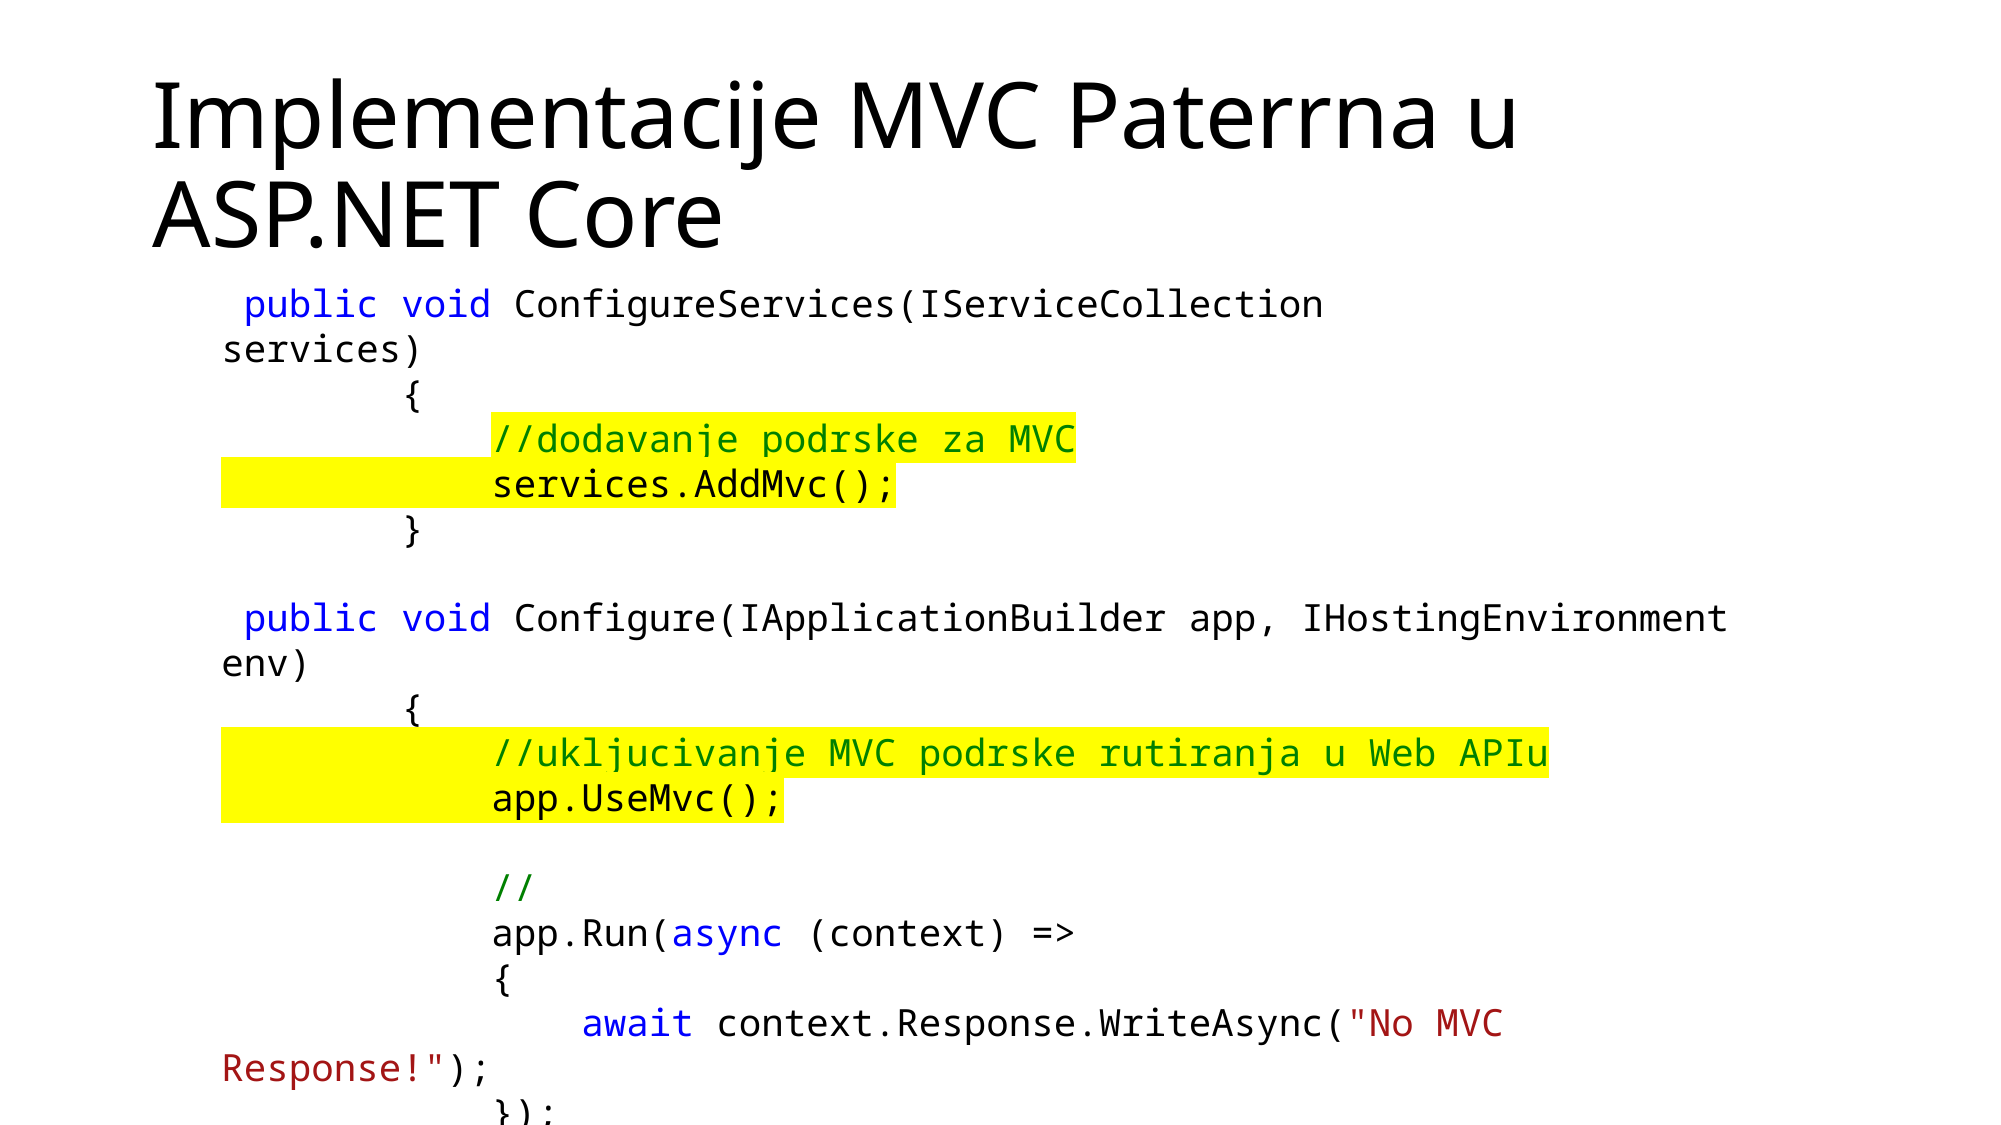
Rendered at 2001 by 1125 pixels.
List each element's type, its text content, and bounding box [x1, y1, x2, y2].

text_box public void ConfigureServices(IServiceCollection services) { //dodavanje podrske za MVC services.AddMvc(); } [206, 272, 1522, 557]
text_box public void Configure(IApplicationBuilder app, IHostingEnvironment env) { //ukljucivanje MVC podrske rutiranja u Web APIu app.UseMvc(); // app.Run(async (context) => { await context.Response.WriteAsync("No MVC Response!"); }); } [206, 586, 1768, 1125]
title Implementacije MVC Paterrna u ASP.NET Core [137, 59, 1863, 278]
